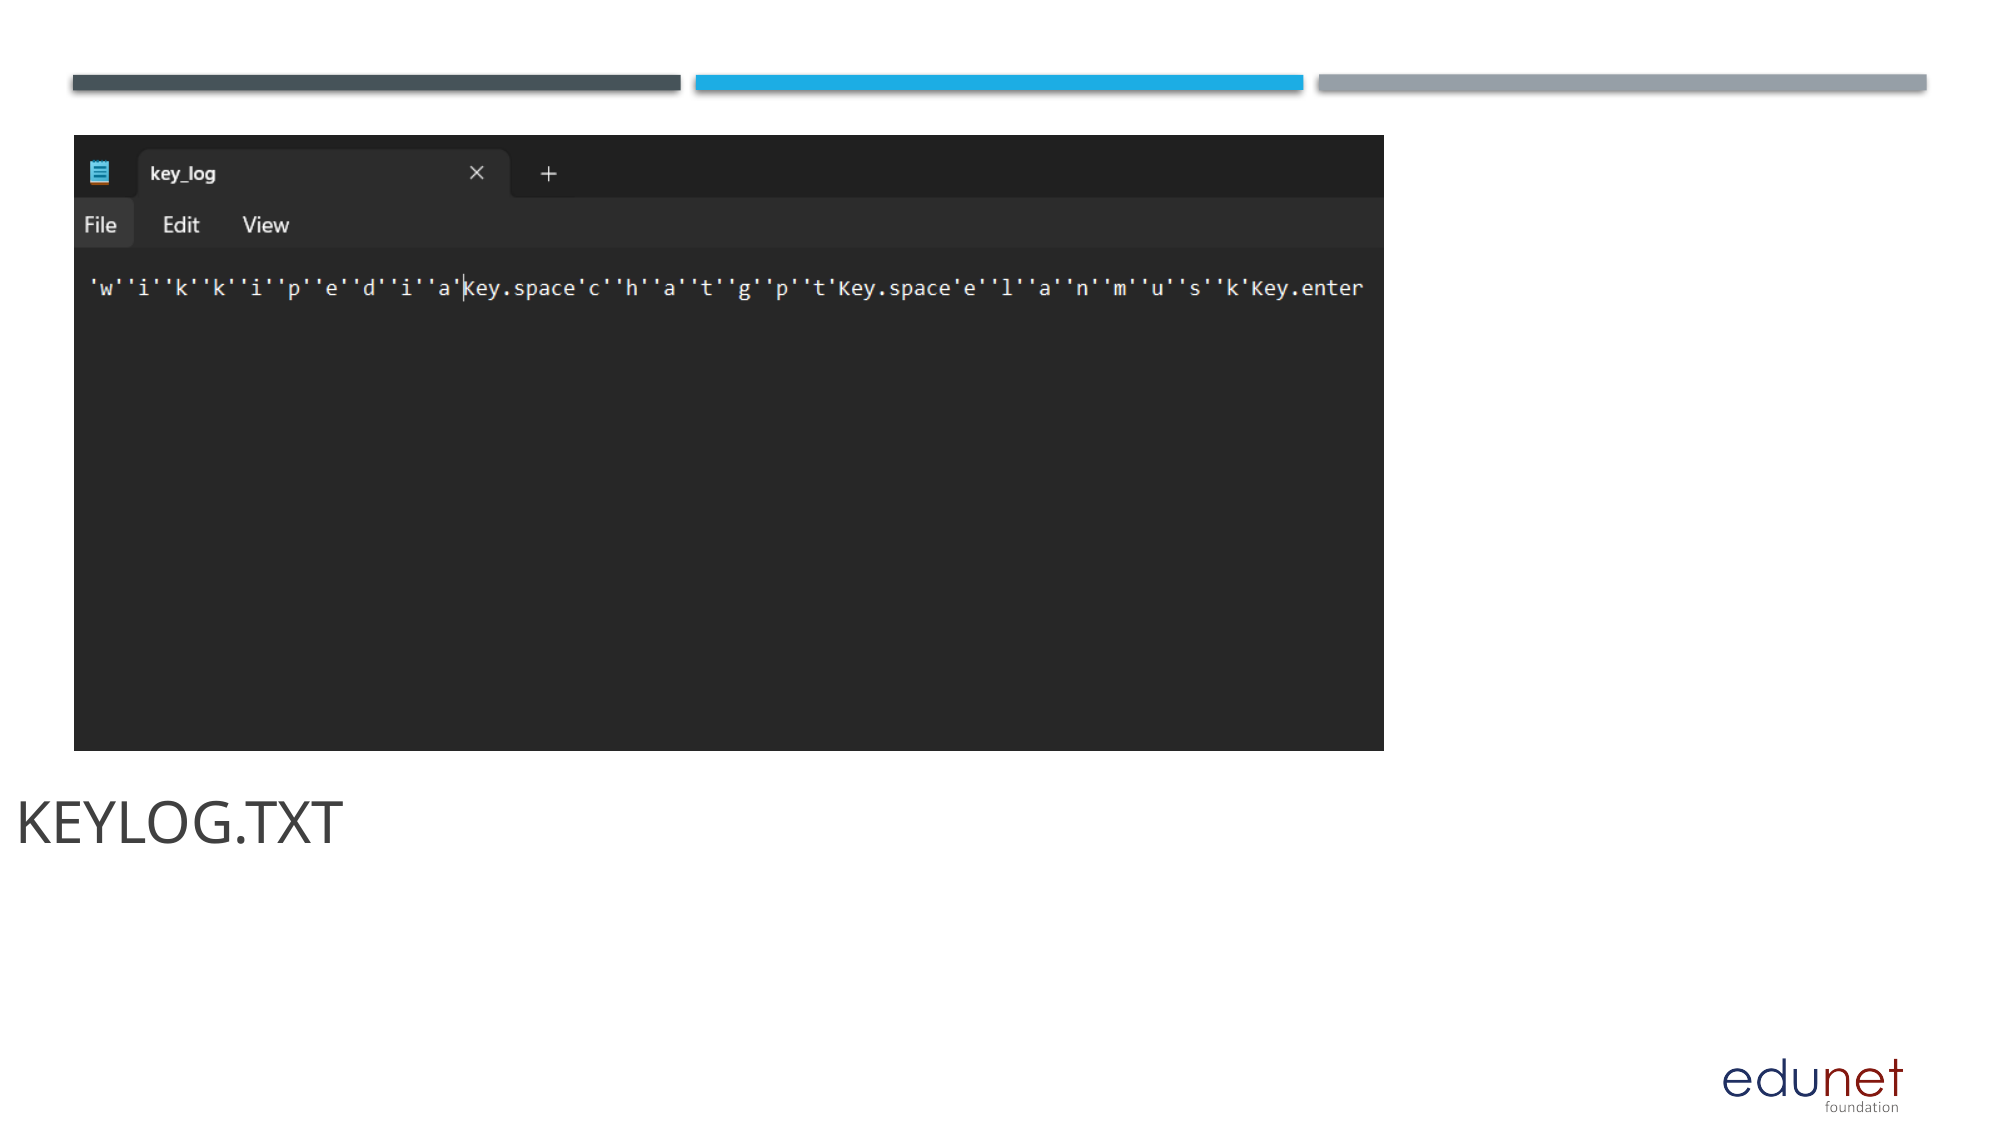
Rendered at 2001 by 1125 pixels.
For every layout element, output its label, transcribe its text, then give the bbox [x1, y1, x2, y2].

picture [73, 134, 1384, 751]
picture [1719, 1056, 1905, 1116]
title Keylog.txt [0, 769, 1810, 863]
